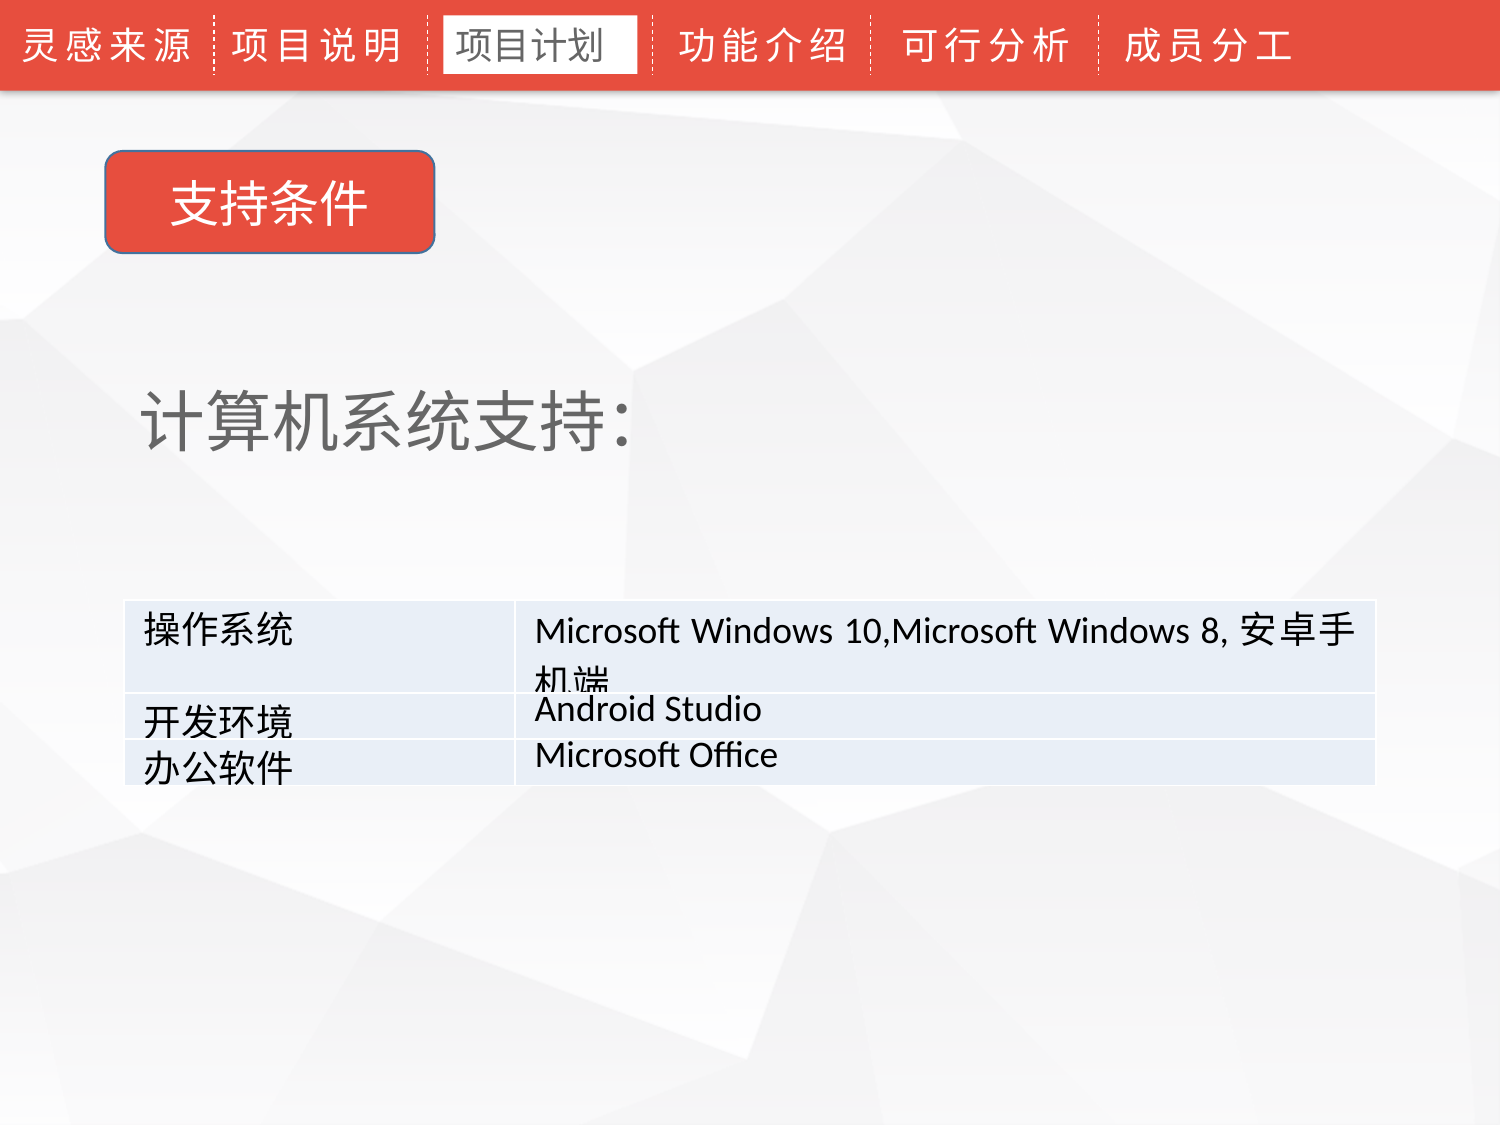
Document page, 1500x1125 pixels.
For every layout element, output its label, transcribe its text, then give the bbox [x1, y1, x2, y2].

text_box 成员分工 [1109, 14, 1322, 75]
text_box 支持条件 [104, 149, 436, 255]
text_box 功能介绍 [871, 14, 876, 75]
table_cell 办公软件 [125, 740, 514, 785]
picture [0, 92, 1500, 1125]
text_box 可行分析 [886, 14, 1098, 75]
text_box 项目说明 [217, 14, 427, 75]
table_header 操作系统 [125, 601, 514, 692]
text_box 计算机系统支持： [123, 372, 1252, 468]
text_box [0, 0, 1500, 92]
table_cell 开发环境 [125, 694, 514, 738]
text_box 灵感来源 [7, 14, 213, 75]
table_cell Microsoft Office [516, 740, 1375, 785]
table_cell Android Studio [516, 694, 1375, 738]
table_header Microsoft Windows 10,Microsoft Windows 8,安卓手机端 [516, 601, 1375, 692]
text_box 功能介绍 [663, 14, 870, 75]
text_box 项目计划 [440, 14, 652, 75]
